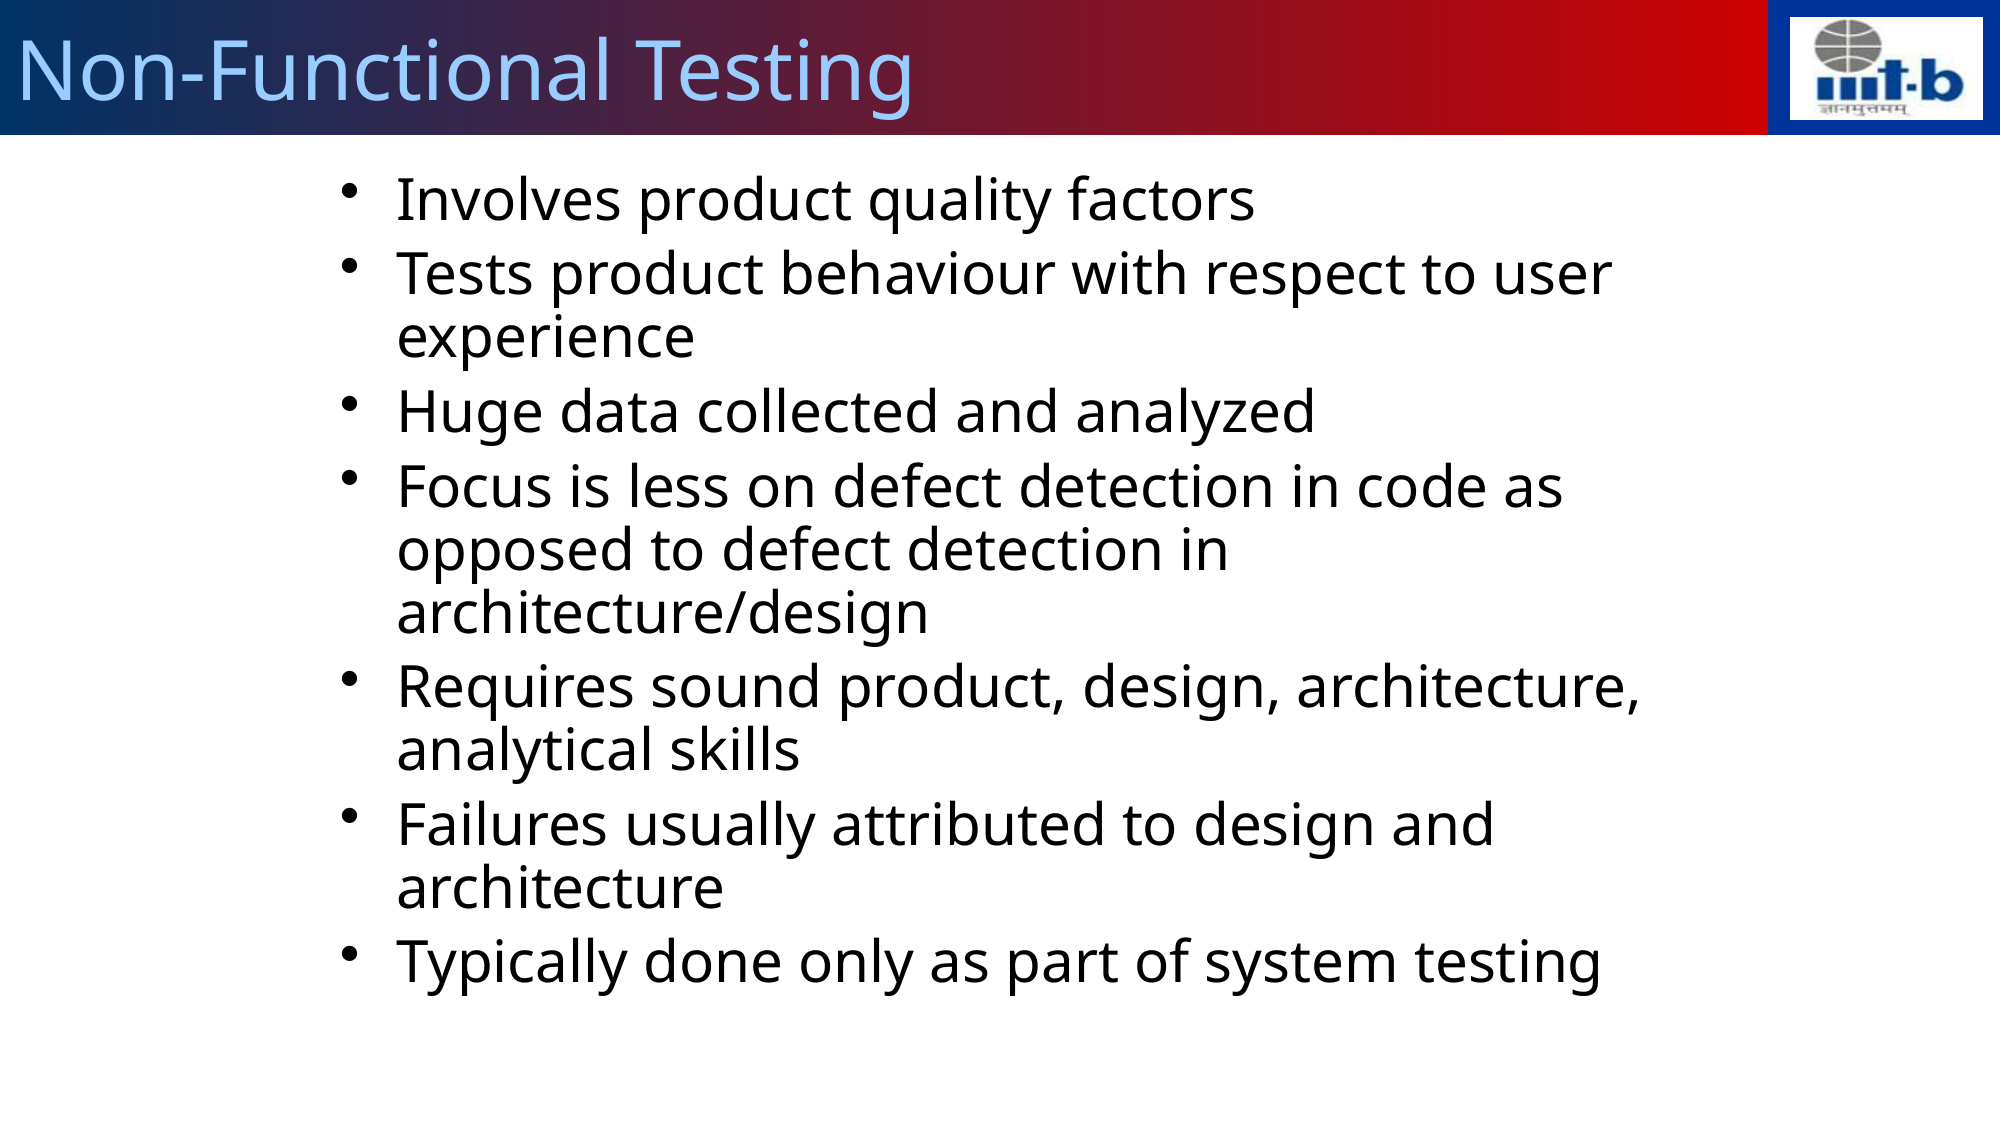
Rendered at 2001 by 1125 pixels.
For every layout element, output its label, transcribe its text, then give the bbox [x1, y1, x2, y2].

picture [1790, 17, 1983, 120]
title Non-Functional Testing [0, 0, 1768, 135]
list Involves product quality factors Tests product behaviour with respect to user experience Huge data collected and analyzed Focus is less on defect detection in code as opposed to defect detection in architecture/design Requires sound product, design, architecture, analytical skills Failures usually attributed to design and architecture Typically done only as part of system testing [324, 162, 1675, 1088]
